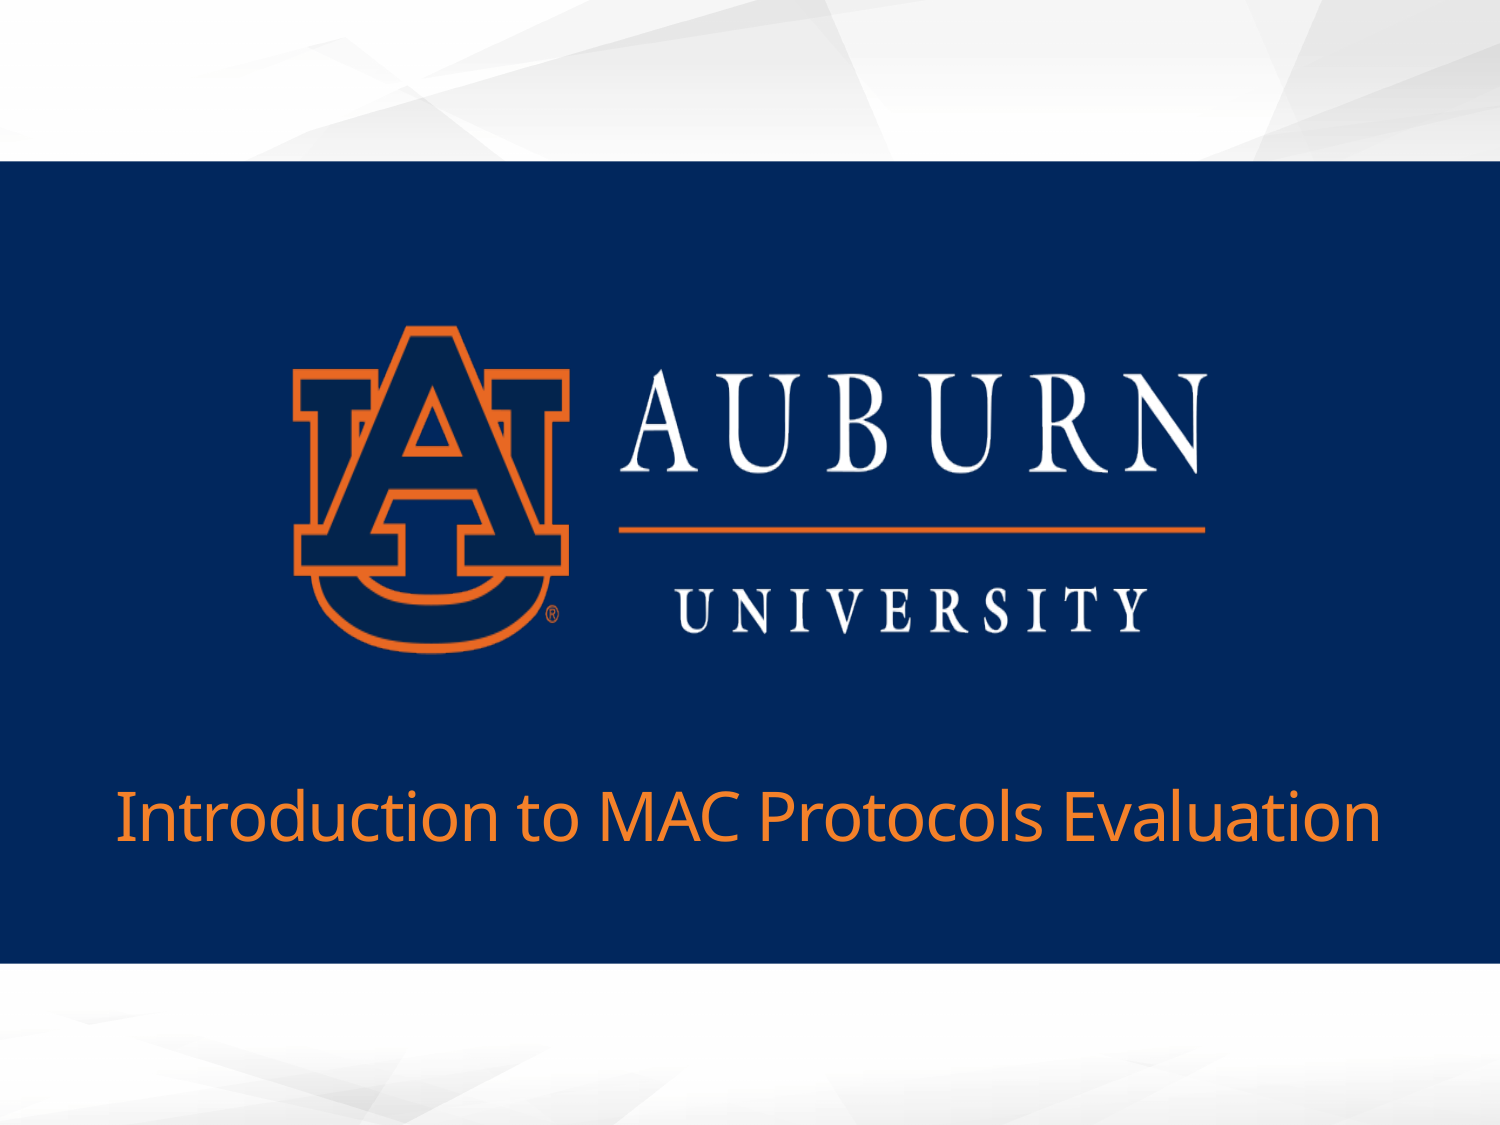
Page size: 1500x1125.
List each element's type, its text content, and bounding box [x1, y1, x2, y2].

title Introduction to MAC Protocols Evaluation [0, 736, 1500, 864]
picture [292, 325, 1208, 655]
